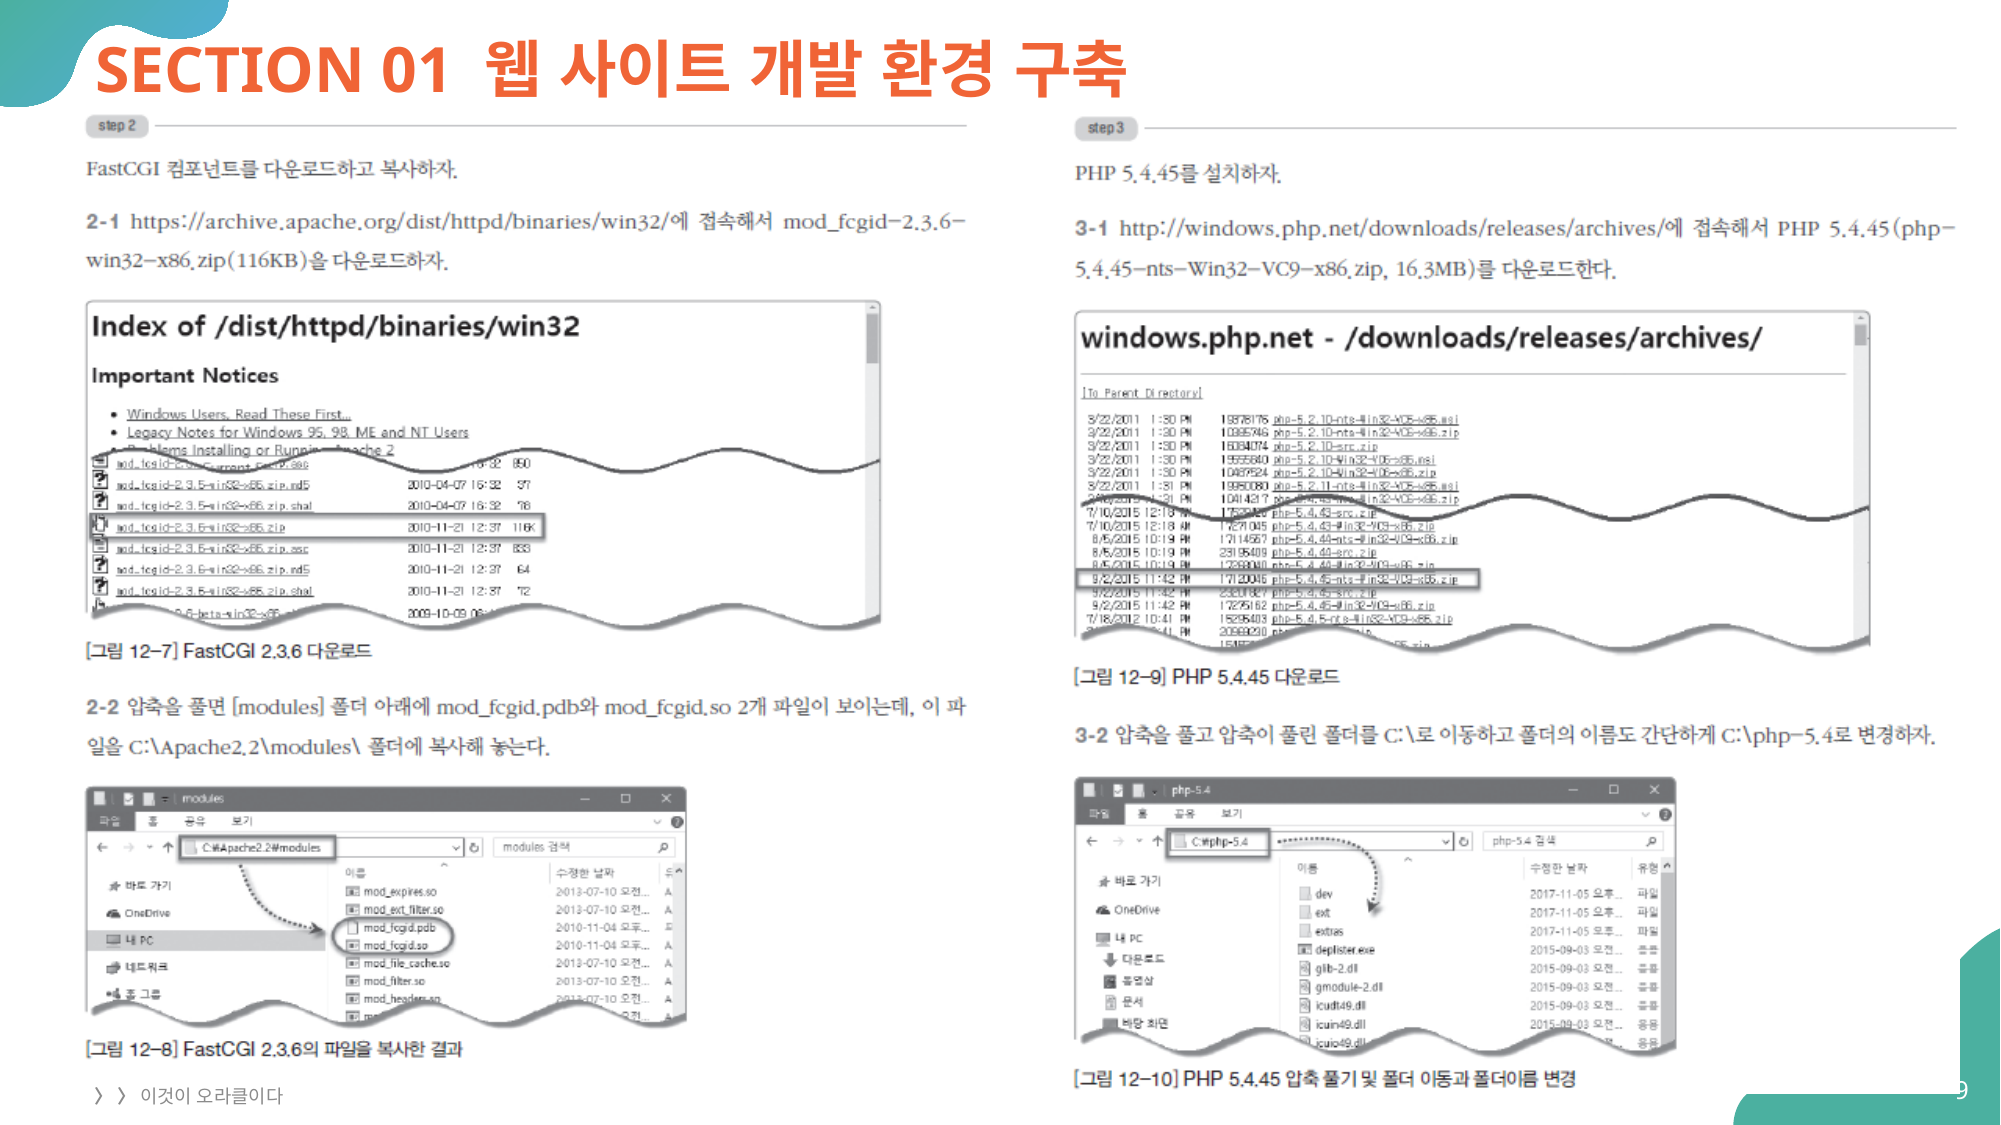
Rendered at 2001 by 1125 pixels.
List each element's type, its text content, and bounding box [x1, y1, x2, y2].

picture [1065, 106, 1960, 1094]
picture [77, 106, 978, 1077]
footer 〉 〉 이것이 오라클이다 [79, 1078, 755, 1114]
slide_number 9 [1917, 1061, 1984, 1122]
title SECTION 01 웹 사이트 개발 환경 구축 [79, 17, 1931, 128]
